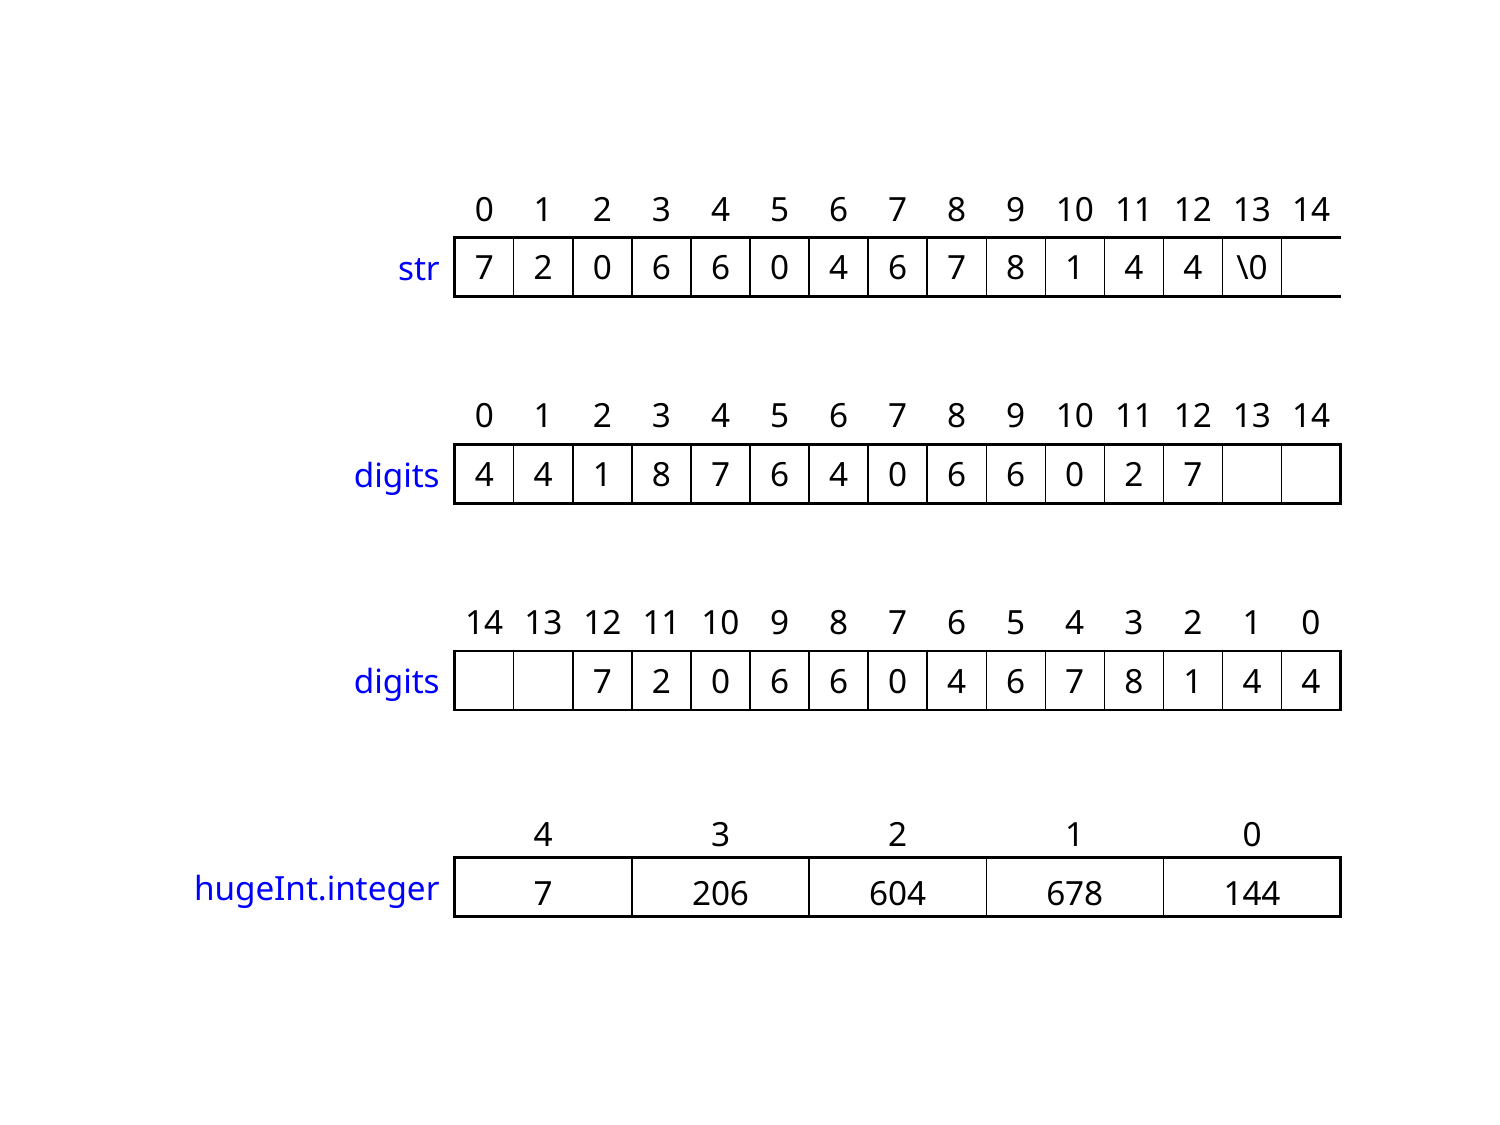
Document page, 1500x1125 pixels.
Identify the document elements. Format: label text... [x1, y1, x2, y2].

table_header 12 [573, 592, 632, 650]
table_header 5 [986, 592, 1045, 650]
table_header 5 [750, 385, 809, 443]
table_header 14 [1281, 179, 1341, 236]
table_header 3 [632, 799, 809, 856]
table_header 2 [573, 179, 632, 236]
table_cell 8 [987, 239, 1045, 295]
table_header 7 [868, 179, 927, 236]
table_header 10 [691, 592, 750, 650]
table_cell 7 [692, 446, 749, 502]
table_header 4 [691, 179, 750, 236]
table_cell 4 [810, 446, 867, 502]
table_cell 6 [633, 239, 690, 295]
table_cell 7 [456, 859, 631, 915]
table_header 6 [809, 179, 868, 236]
table_cell \0 [1223, 239, 1281, 295]
table_header 8 [927, 385, 986, 443]
table_cell 0 [869, 652, 926, 709]
table_header 14 [455, 592, 514, 650]
table_header 8 [809, 592, 868, 650]
table_cell 0 [1046, 446, 1104, 502]
table_header 5 [750, 179, 809, 236]
table_header 6 [927, 592, 986, 650]
table_cell [1282, 446, 1339, 502]
table_header 1 [514, 179, 573, 236]
table_header 10 [1045, 179, 1104, 236]
table_cell [514, 652, 572, 709]
table_cell 7 [928, 239, 986, 295]
table_header 12 [1163, 179, 1222, 236]
table_header 13 [514, 592, 573, 650]
table_header 4 [1045, 592, 1104, 650]
table_header 1 [1222, 592, 1281, 650]
table_cell 6 [987, 652, 1045, 709]
table_cell 7 [1164, 446, 1222, 502]
table_cell 7 [1046, 652, 1104, 709]
table_cell 4 [928, 652, 986, 709]
table_cell [1223, 446, 1281, 502]
table_header 14 [1281, 385, 1341, 443]
table_header 0 [455, 179, 514, 236]
table_cell 4 [1105, 239, 1163, 295]
table_header 6 [809, 385, 868, 443]
table_cell 4 [1282, 652, 1339, 709]
table_header 13 [1222, 385, 1281, 443]
table_cell 8 [633, 446, 690, 502]
table_cell 6 [869, 239, 926, 295]
table_cell 4 [1223, 652, 1281, 709]
table_header 10 [1045, 385, 1104, 443]
table_cell 6 [692, 239, 749, 295]
table_header 1 [514, 385, 573, 443]
table_header 8 [927, 179, 986, 236]
table_cell 2 [514, 239, 572, 295]
table_header 2 [809, 799, 986, 856]
table_header 11 [632, 592, 691, 650]
table_cell 678 [987, 859, 1163, 915]
table_header 1 [986, 799, 1163, 856]
table_cell 4 [810, 239, 867, 295]
table_cell 4 [456, 446, 513, 502]
table_header 9 [750, 592, 809, 650]
table_header 7 [868, 592, 927, 650]
text_box digits [277, 651, 455, 711]
table_header 7 [868, 385, 927, 443]
table_cell 4 [1164, 239, 1222, 295]
table_cell 2 [633, 652, 690, 709]
table_cell 2 [1105, 446, 1163, 502]
table_header 0 [1163, 799, 1341, 856]
table_cell 1 [1046, 239, 1104, 295]
table_cell 206 [633, 859, 808, 915]
table_cell 4 [514, 446, 572, 502]
table_cell 0 [692, 652, 749, 709]
table_cell 0 [751, 239, 808, 295]
table_cell 6 [987, 446, 1045, 502]
table_cell 7 [456, 239, 513, 295]
table_cell 1 [574, 446, 631, 502]
table_cell 6 [810, 652, 867, 709]
table_cell 1 [1164, 652, 1222, 709]
table_header 11 [1104, 179, 1163, 236]
table_header 2 [573, 385, 632, 443]
table_cell 6 [751, 652, 808, 709]
table_header 3 [632, 179, 691, 236]
table_cell 6 [751, 446, 808, 502]
table_header 11 [1104, 385, 1163, 443]
table_header 13 [1222, 179, 1281, 236]
text_box str [336, 237, 455, 297]
table_header 4 [691, 385, 750, 443]
table_header 3 [1104, 592, 1163, 650]
text_box digits [277, 444, 455, 504]
table_header 9 [986, 179, 1045, 236]
table_cell [456, 652, 513, 709]
table_cell 0 [574, 239, 631, 295]
table_cell 7 [574, 652, 631, 709]
table_header 0 [455, 385, 514, 443]
table_header 0 [1281, 592, 1341, 650]
table_header 12 [1163, 385, 1222, 443]
table_cell 8 [1105, 652, 1163, 709]
table_cell 6 [928, 446, 986, 502]
table_header 9 [986, 385, 1045, 443]
text_box hugeInt.integer [100, 857, 455, 917]
table_cell [1282, 239, 1341, 295]
table_cell 0 [869, 446, 926, 502]
table_header 2 [1163, 592, 1222, 650]
table_cell 144 [1164, 859, 1339, 915]
table_header 4 [455, 799, 632, 856]
table_cell 604 [810, 859, 986, 915]
table_header 3 [632, 385, 691, 443]
